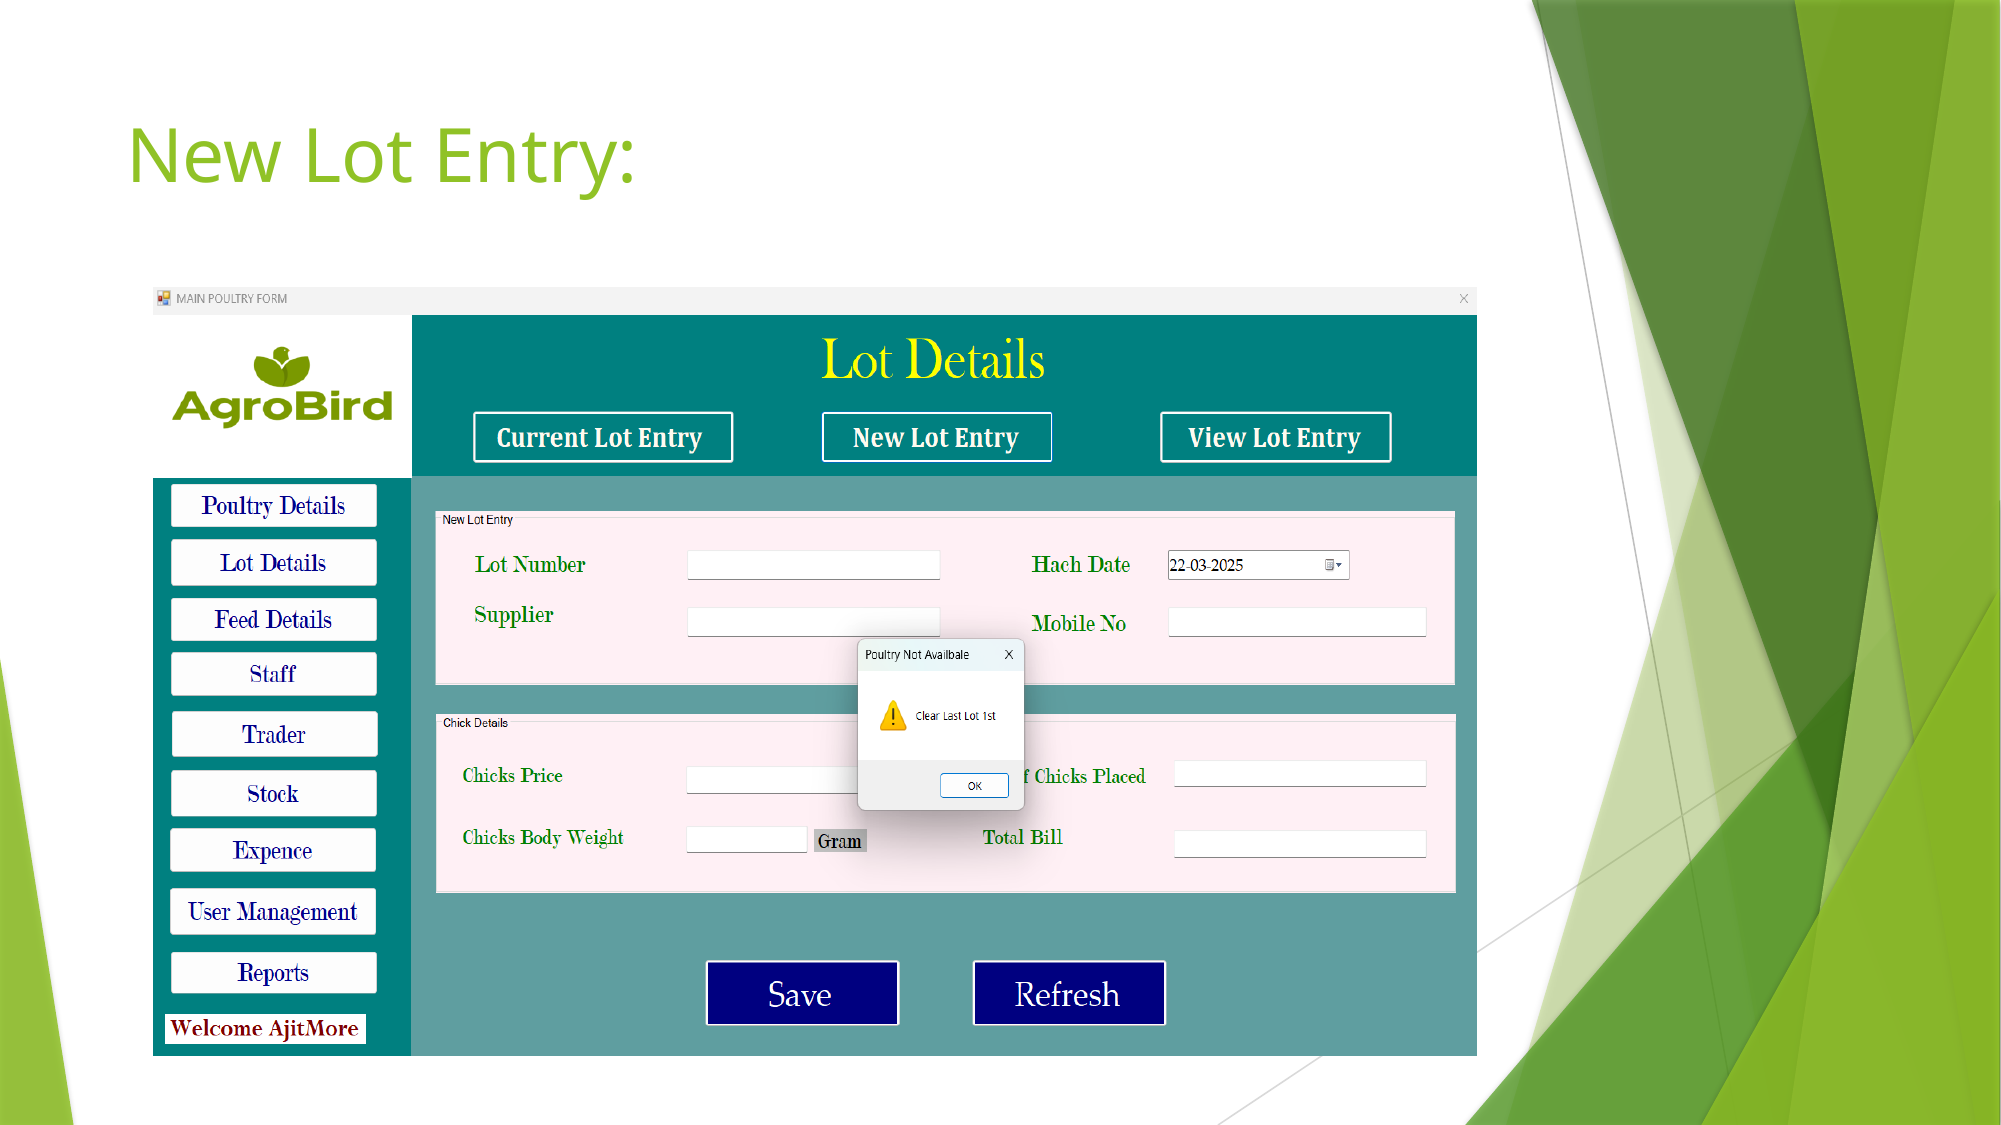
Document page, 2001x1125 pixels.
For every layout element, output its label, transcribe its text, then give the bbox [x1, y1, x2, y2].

title New Lot Entry: [111, 99, 1522, 317]
picture [152, 287, 1478, 1056]
